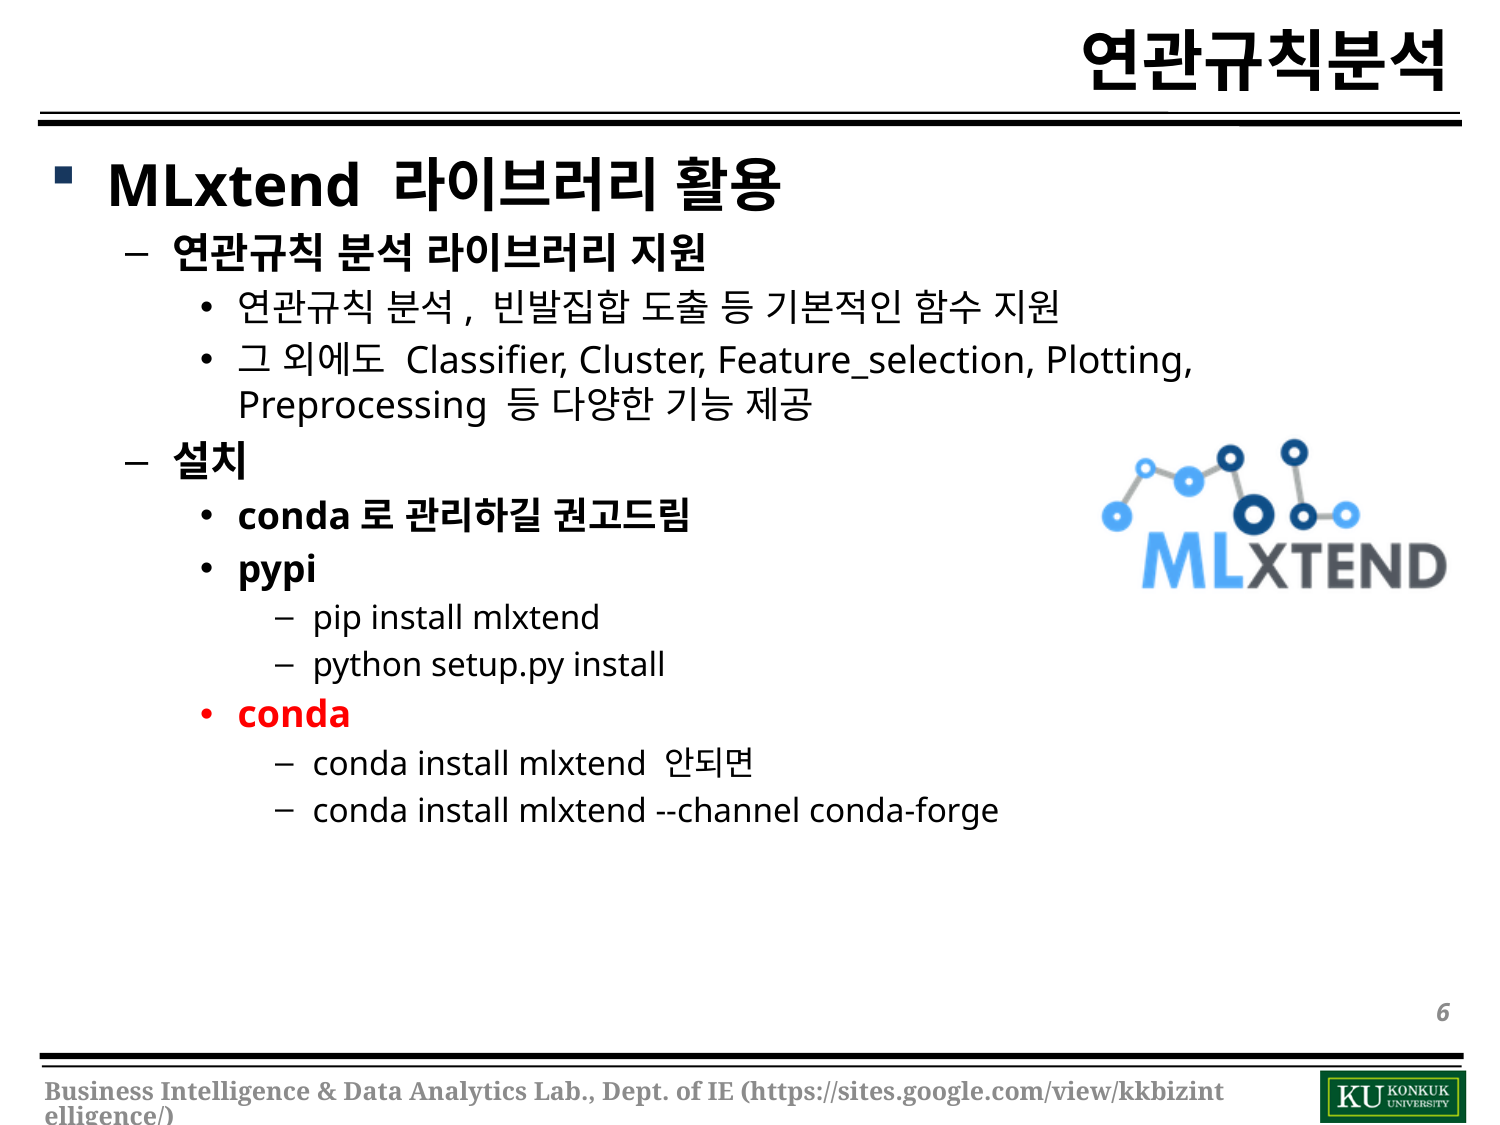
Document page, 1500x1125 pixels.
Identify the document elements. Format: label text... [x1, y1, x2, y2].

footer Business Intelligence & Data Analytics Lab., Dept. of IE (https://sites.google.com/view/kkbizintelligence/) [29, 1062, 1247, 1123]
title 연관규칙분석 [35, 11, 1465, 106]
picture [1320, 1068, 1467, 1123]
list MLxtend 라이브러리 활용 연관규칙 분석 라이브러리 지원 연관규칙 분석, 빈발집합 도출 등 기본적인 함수 지원 그 외에도 Classifier, Cluster, Feature_selection, Plotting, Preprocessing 등 다양한 기능 제공 설치 conda로 관리하길 권고드림 pypi pip install mlxtend python setup.py install conda conda install mlxtend 안되면 conda install mlxtend --channel conda-forge [35, 140, 1465, 1043]
slide_number 6 [1349, 983, 1465, 1043]
picture [1070, 408, 1500, 667]
